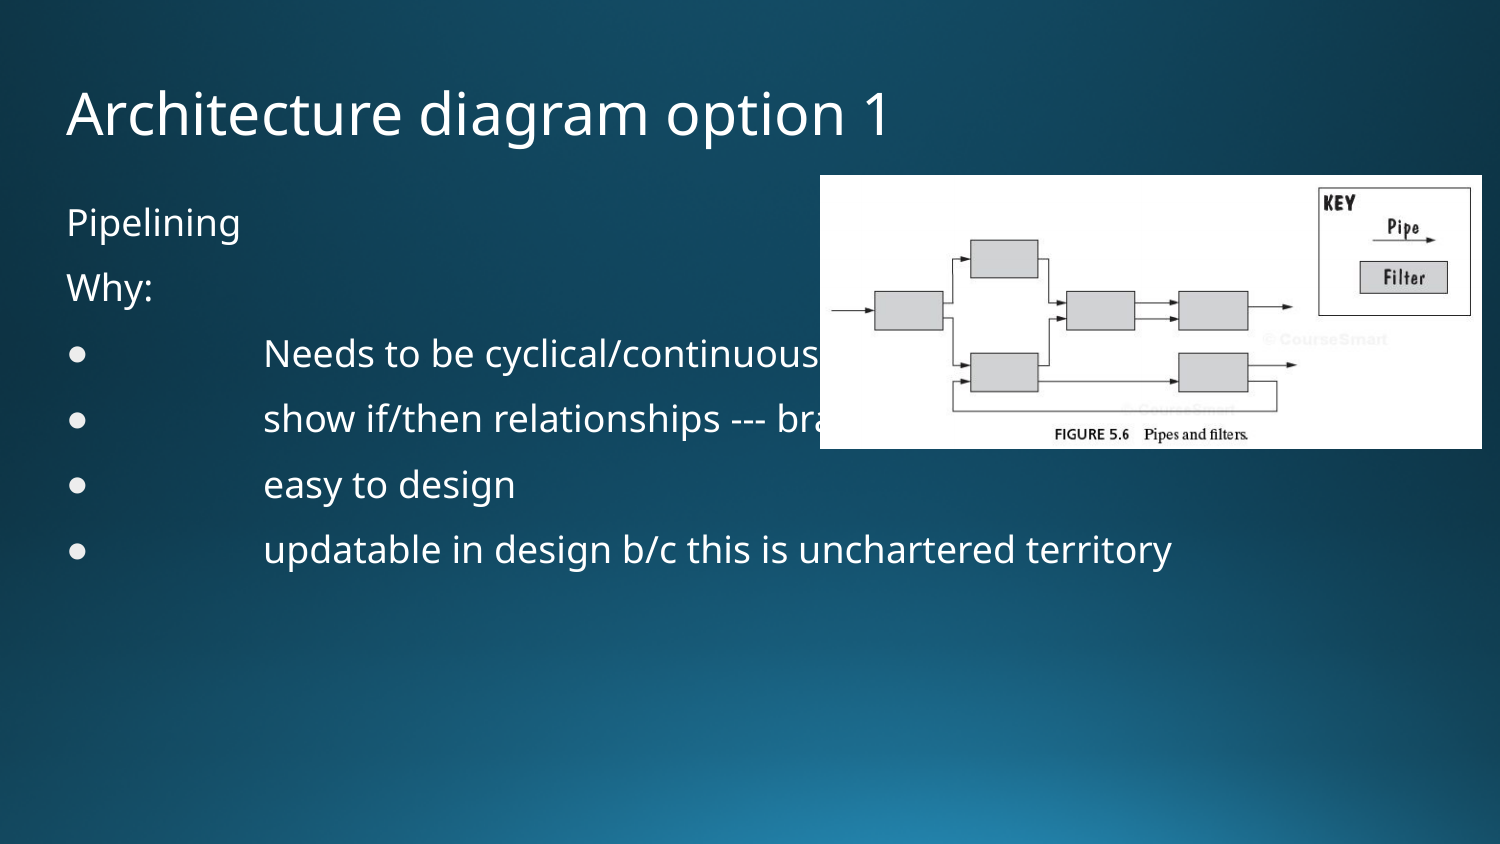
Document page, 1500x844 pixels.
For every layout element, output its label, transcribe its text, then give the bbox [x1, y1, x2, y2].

picture [0, 0, 1500, 844]
list Pipelining Why: Needs to be cyclical/continuous show if/then relationships --- branching easy to design updatable in design b/c this is unchartered territory [51, 189, 1449, 750]
title Architecture diagram option 1 [51, 69, 1449, 164]
